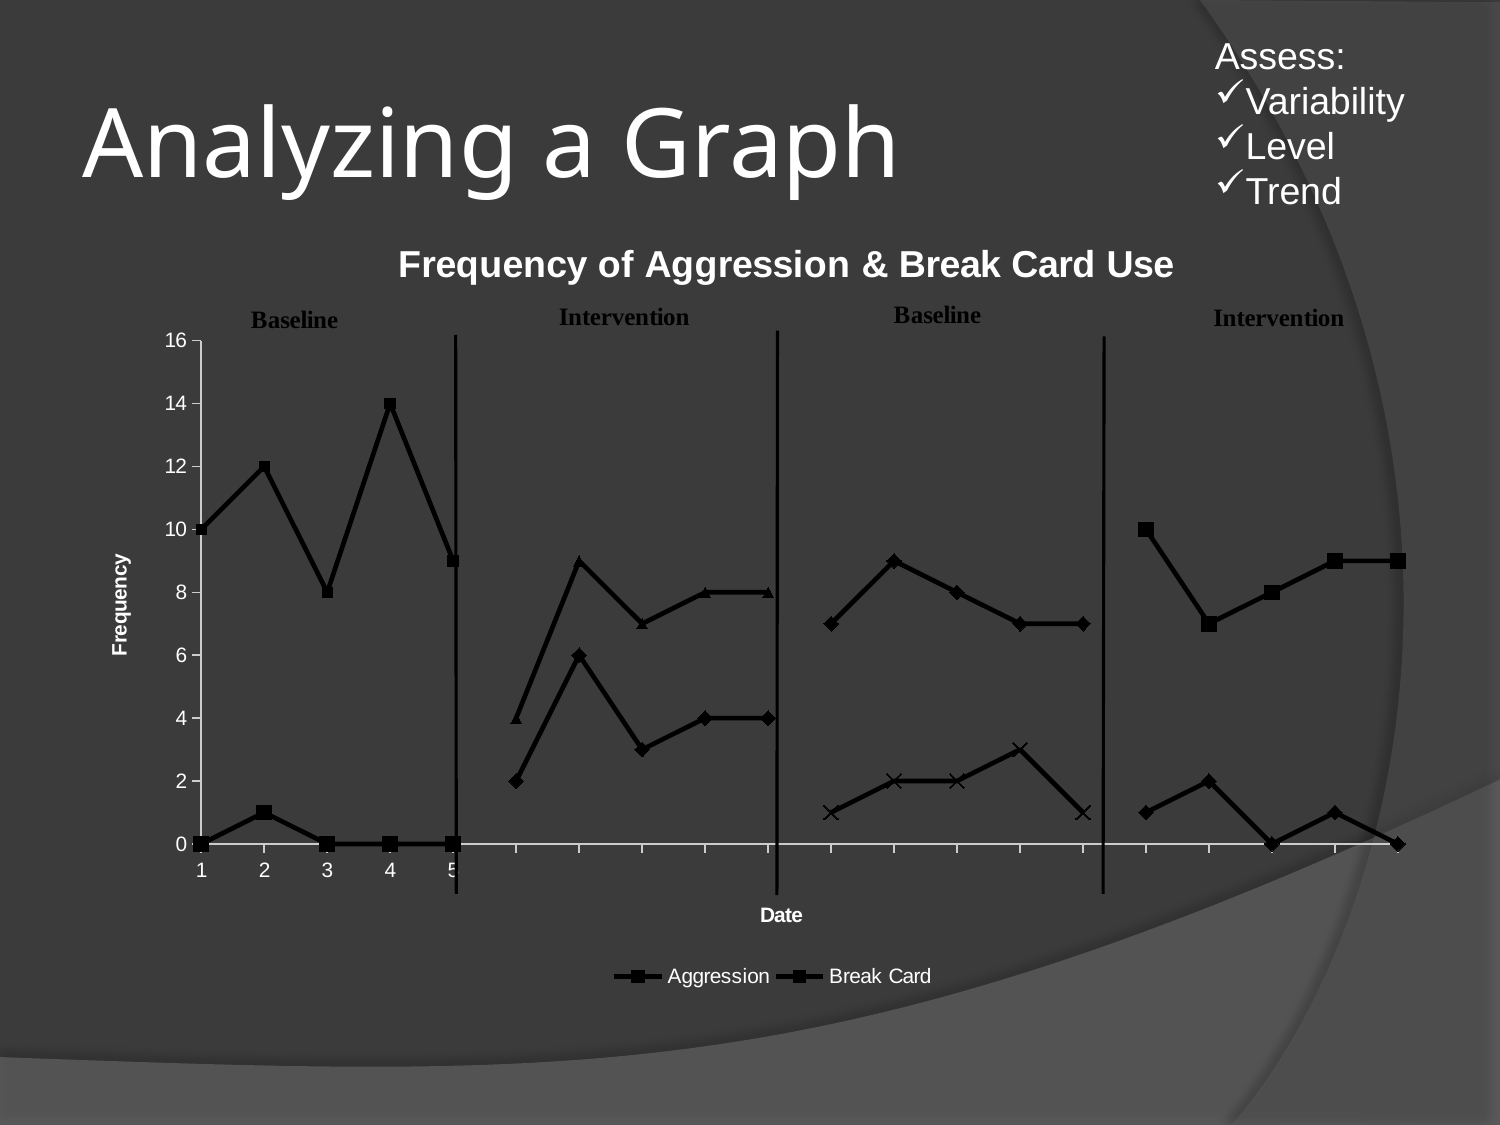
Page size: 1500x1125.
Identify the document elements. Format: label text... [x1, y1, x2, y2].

chart [74, 224, 1426, 1006]
text_box Assess: Variability Level Trend [1200, 24, 1463, 220]
title Analyzing a Graph [75, 45, 1200, 216]
